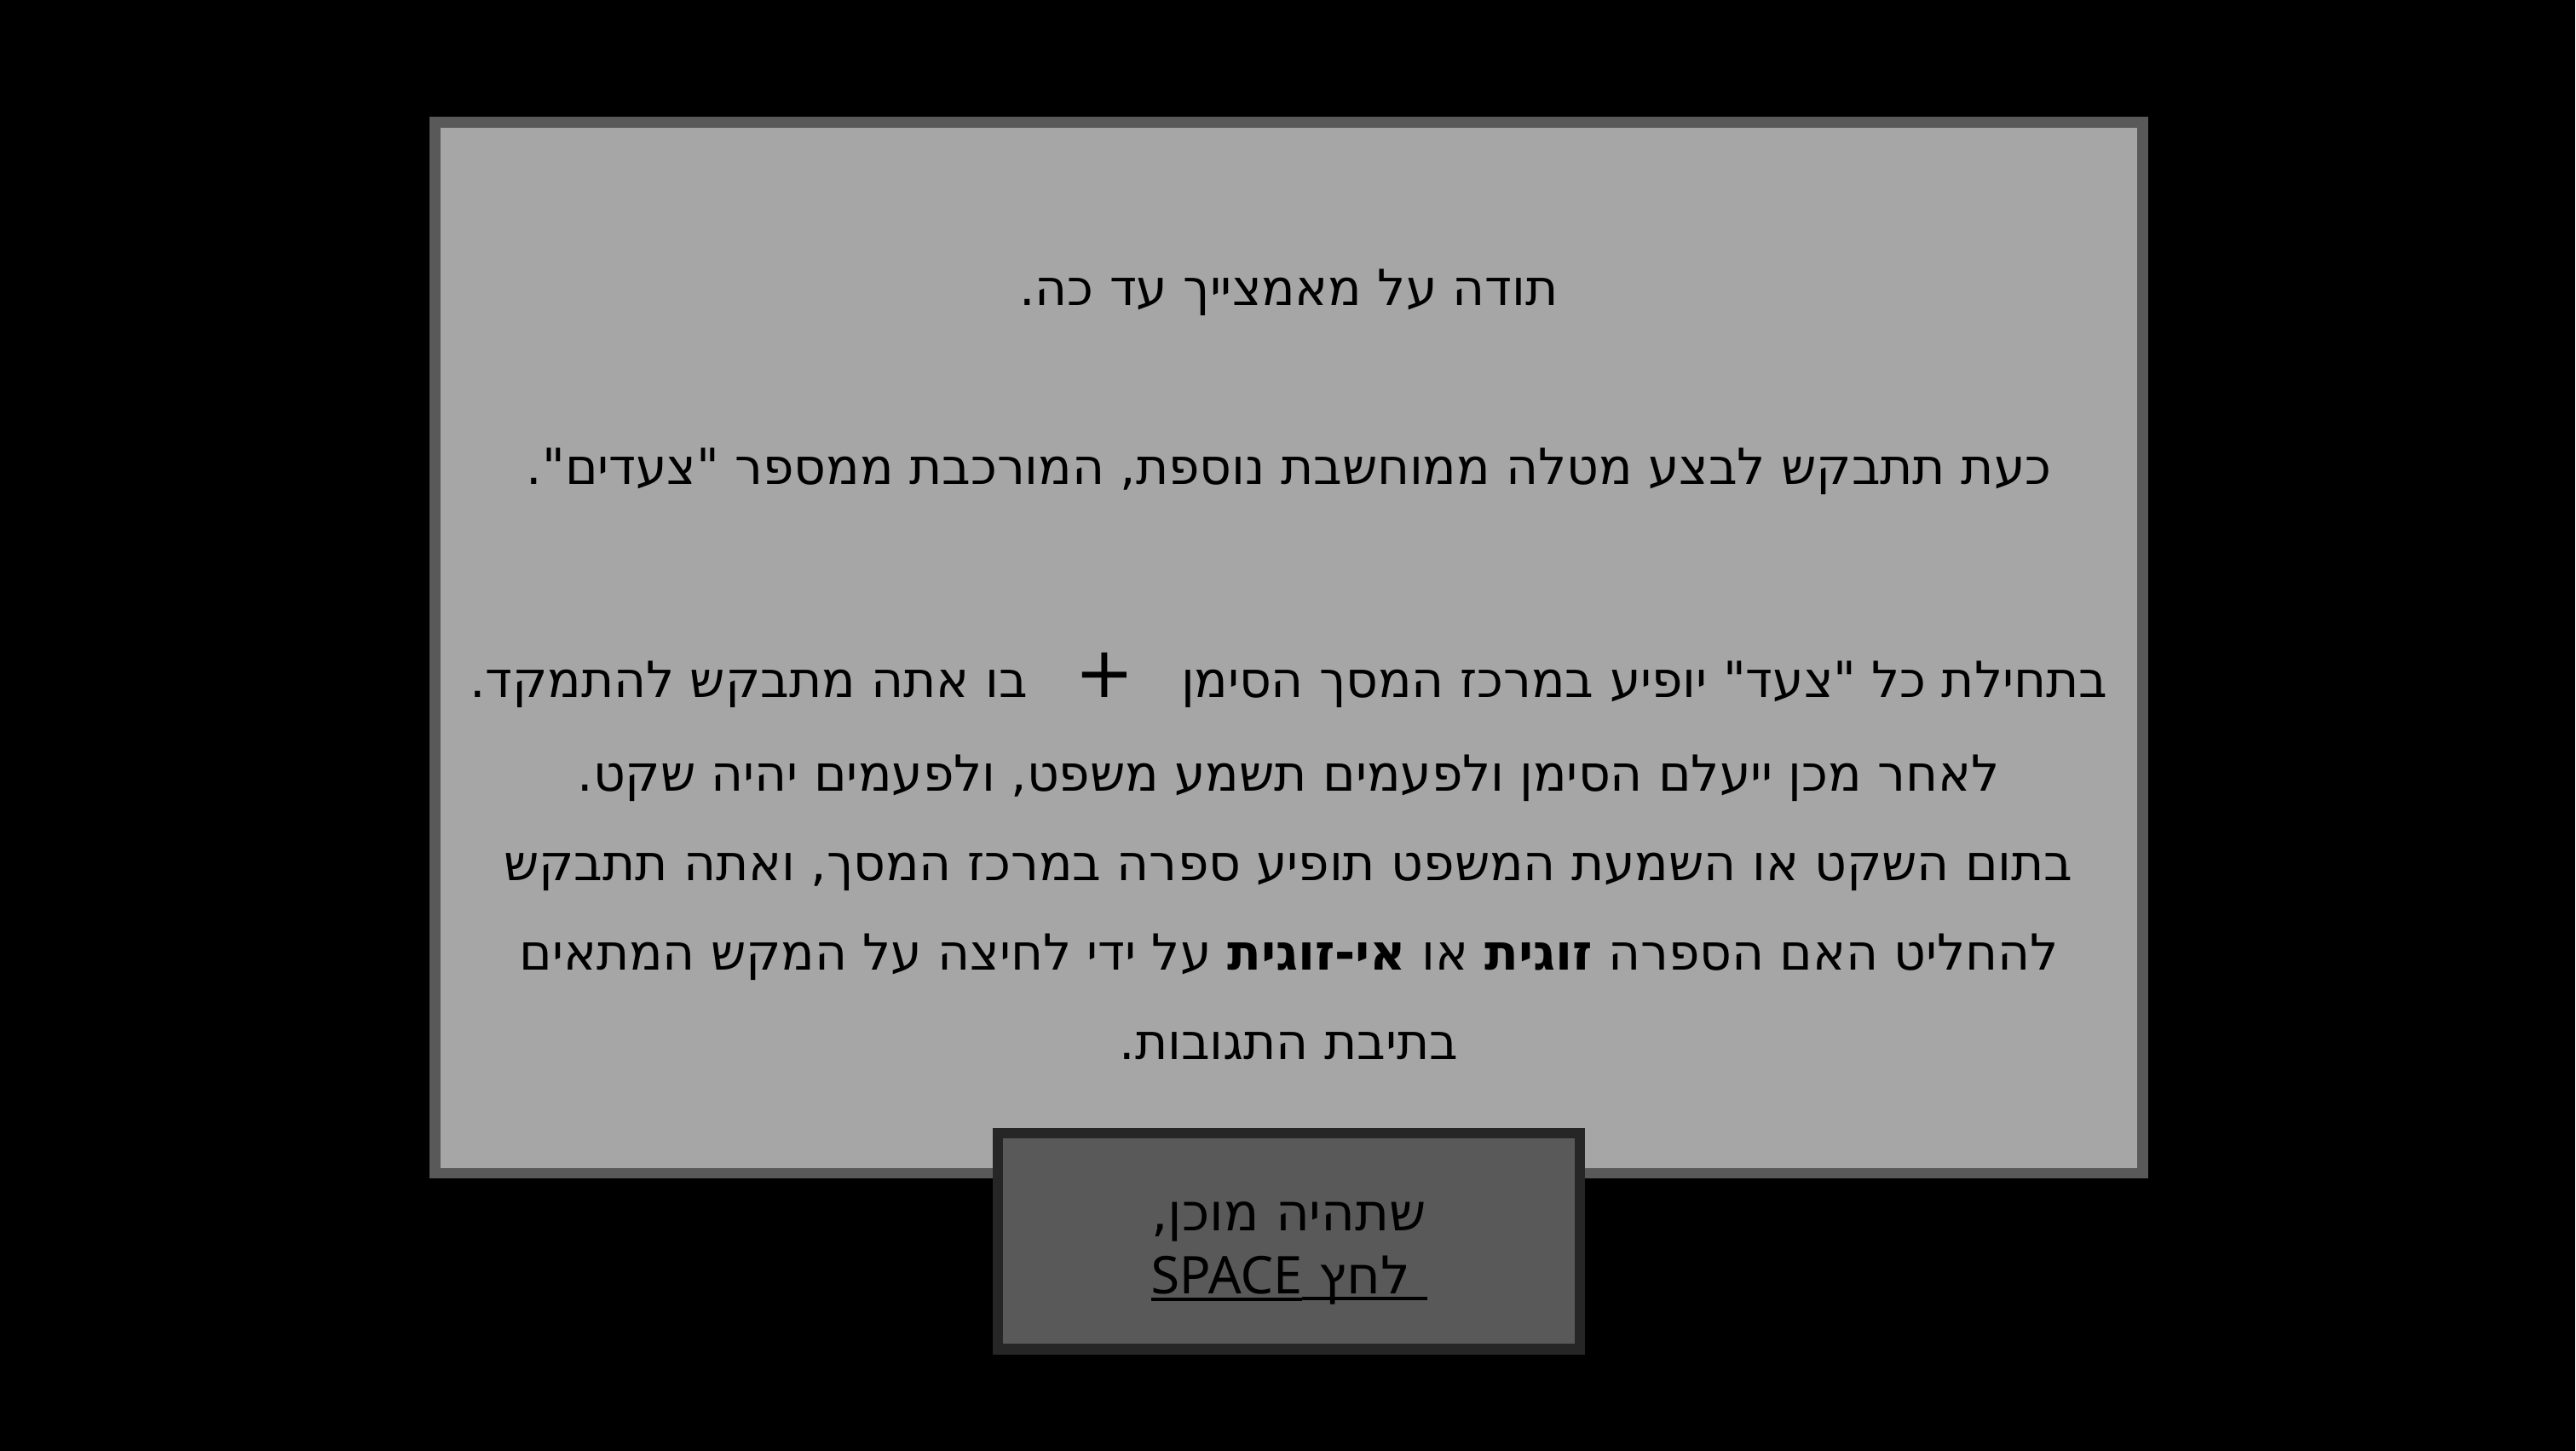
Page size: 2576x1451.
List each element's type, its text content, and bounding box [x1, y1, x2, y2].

text_box תודה על מאמצייך עד כה. כעת תתבקש לבצע מטלה ממוחשבת נוספת, המורכבת ממספר "צעדים". בתחילת כל "צעד" יופיע במרכז המסך הסימן + בו אתה מתבקש להתמקד. לאחר מכן ייעלם הסימן ולפעמים תשמע משפט, ולפעמים יהיה שקט. בתום השקט או השמעת המשפט תופיע ספרה במרכז המסך, ואתה תתבקש להחליט האם הספרה זוגית או אי-זוגית על ידי לחיצה על המקש המתאים בתיבת התגובות. [435, 121, 2144, 1174]
text_box שתהיה מוכן, לחץ SPACE [997, 1132, 1581, 1350]
